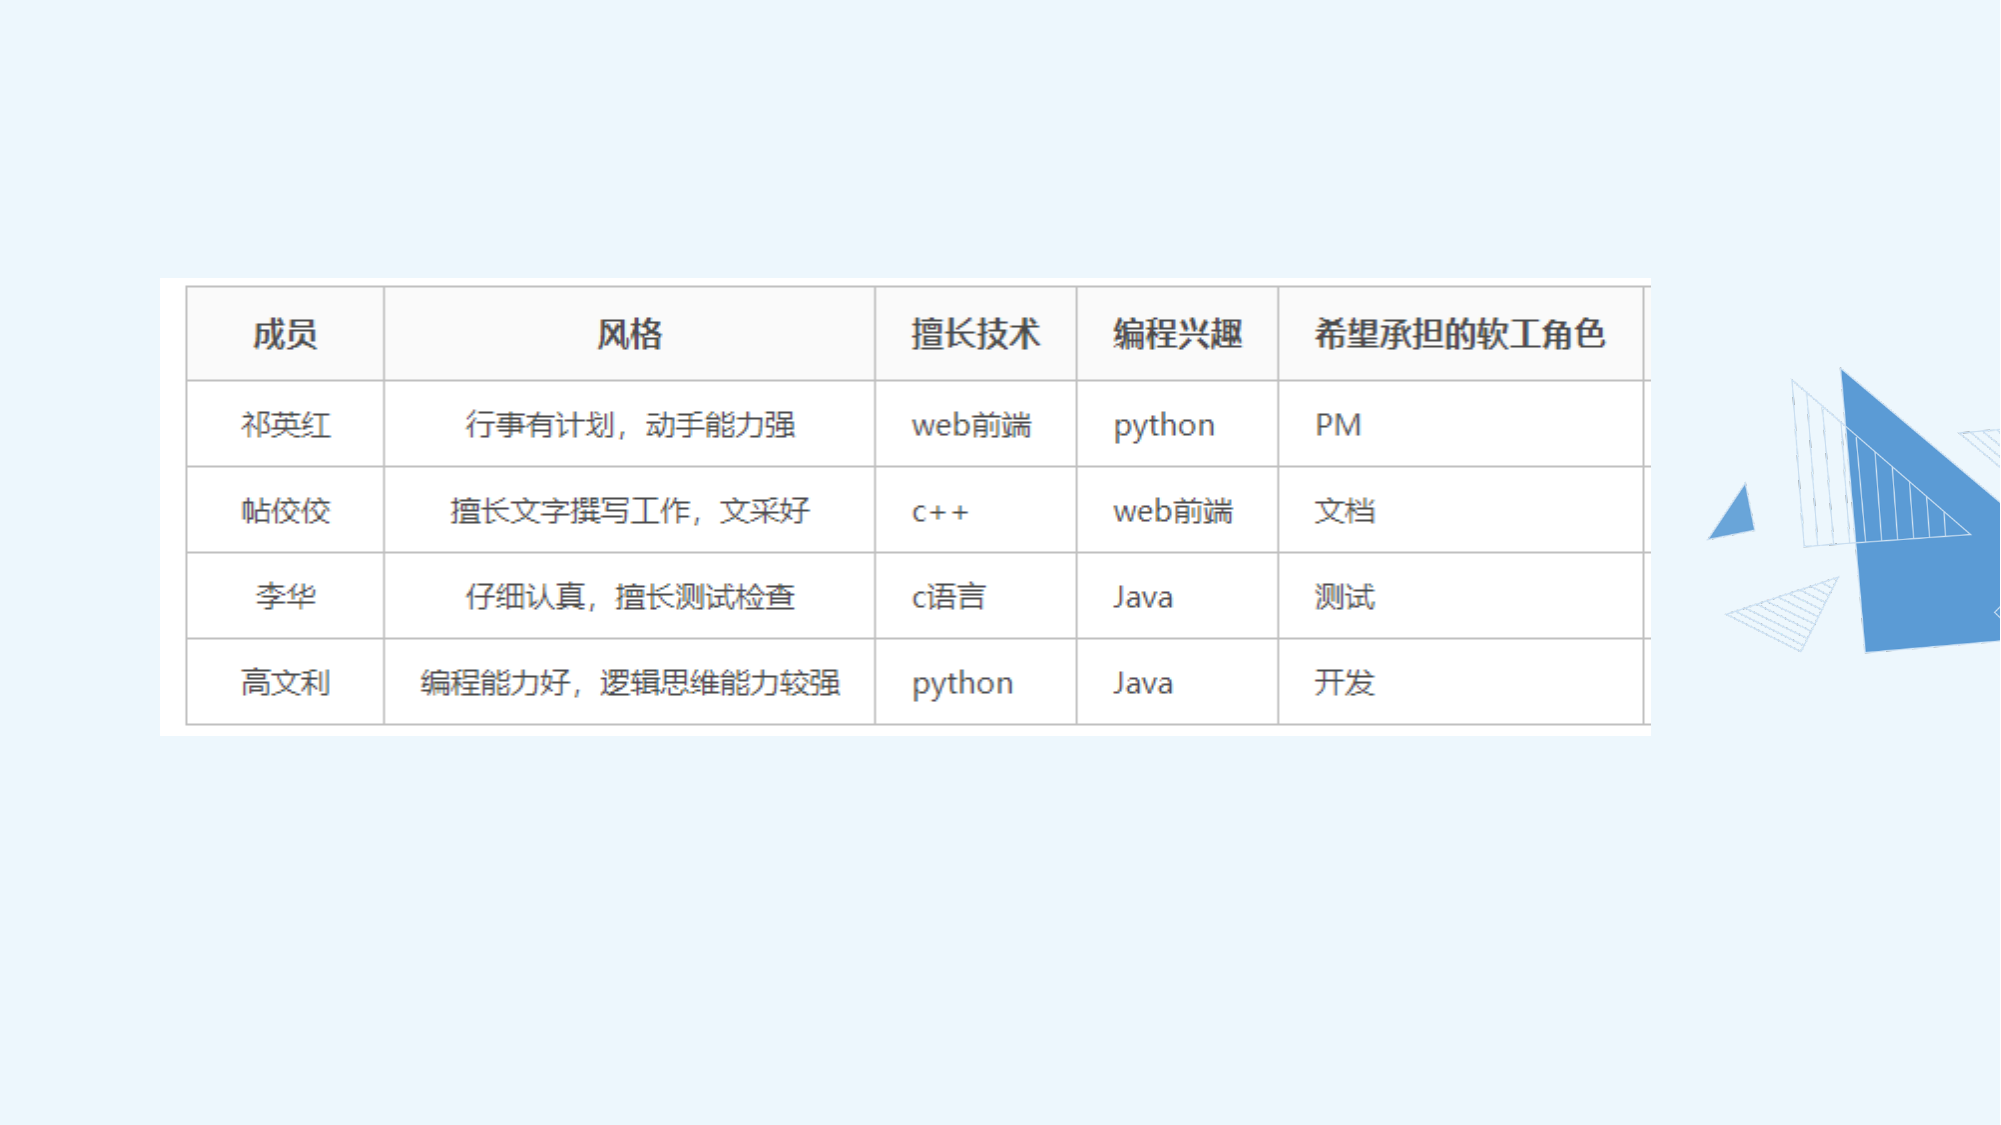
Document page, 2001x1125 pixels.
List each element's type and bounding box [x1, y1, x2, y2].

picture [160, 229, 2000, 896]
